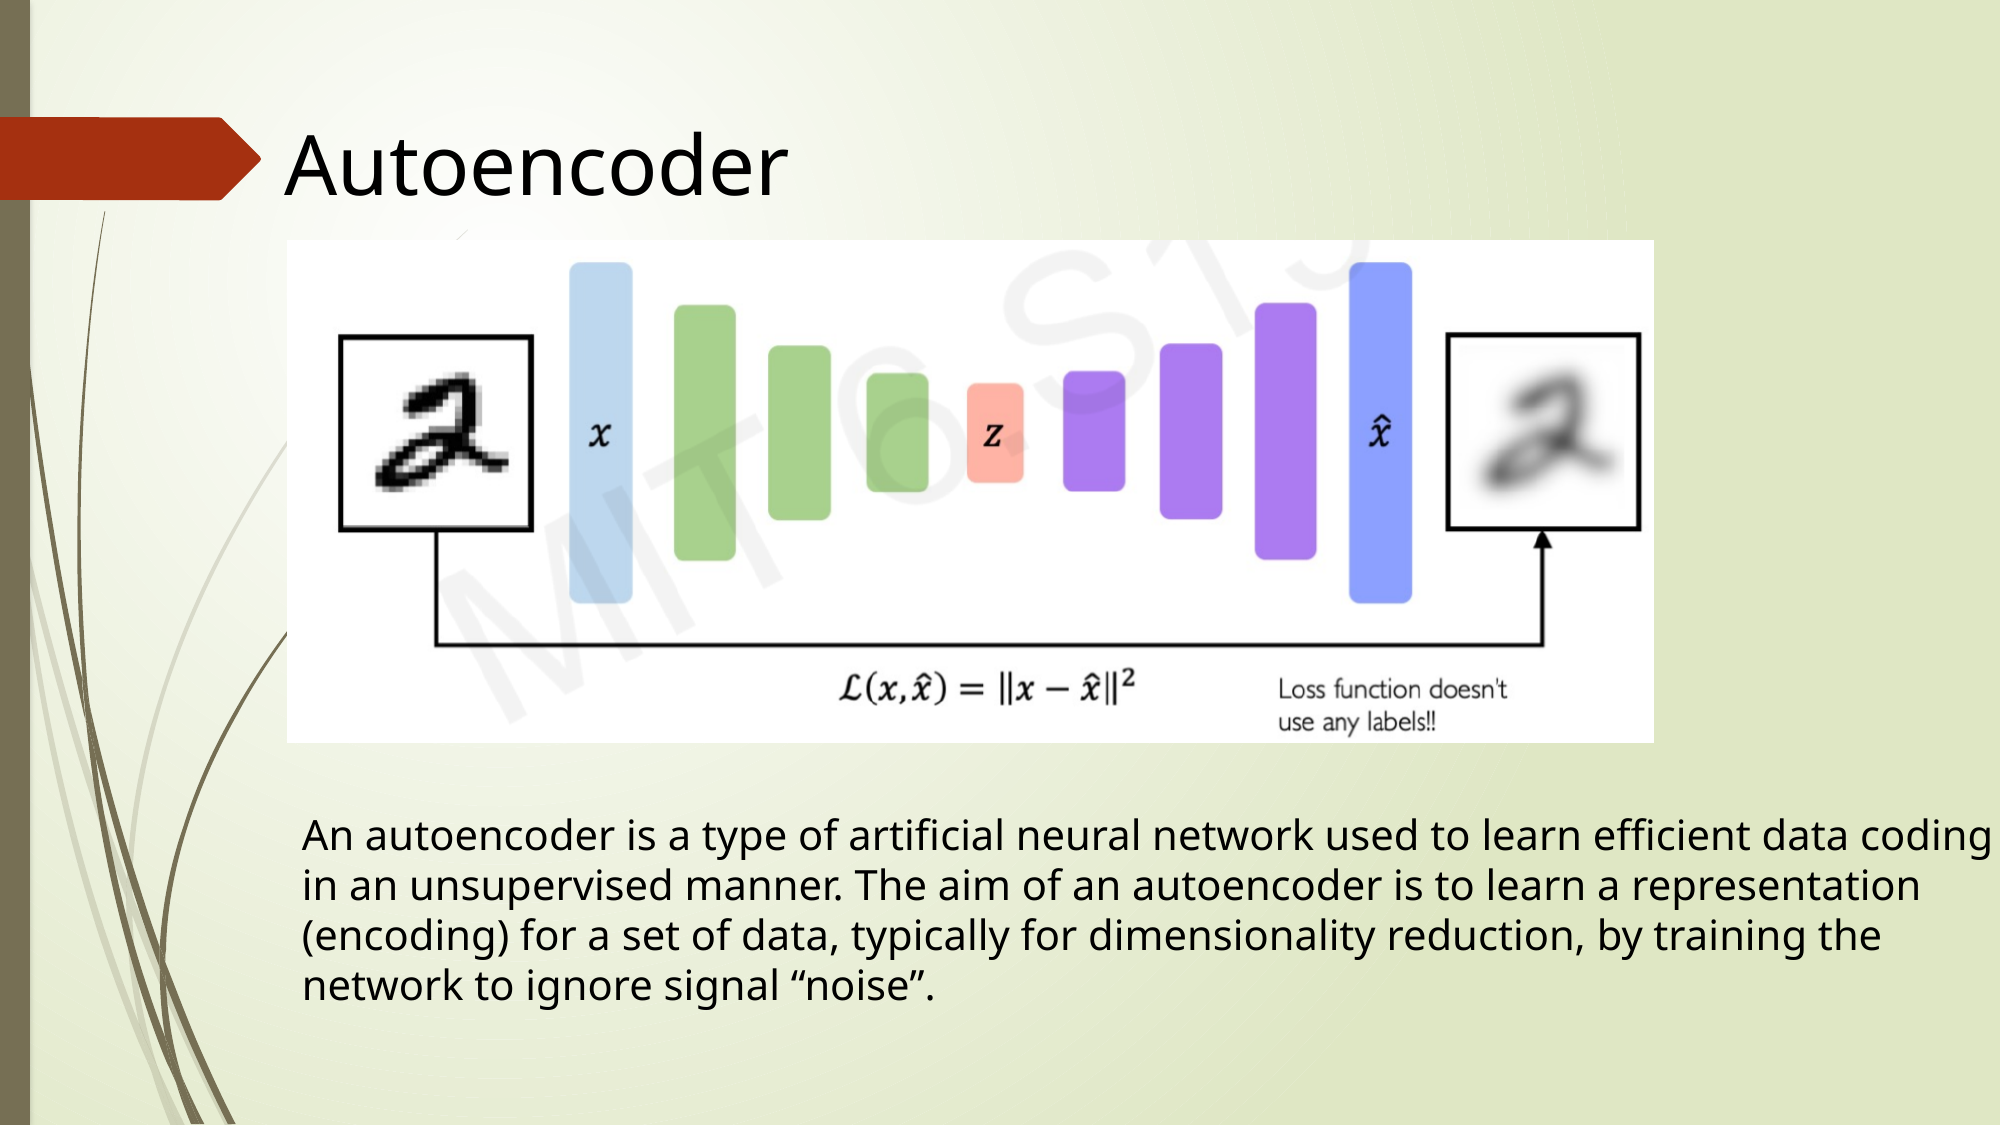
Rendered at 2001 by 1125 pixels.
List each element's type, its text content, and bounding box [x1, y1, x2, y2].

text_box An autoencoder is a type of artificial neural network used to learn efficient data coding in an unsupervised manner. The aim of an autoencoder is to learn a representation (encoding) for a set of data, typically for dimensionality reduction, by training the network to ignore signal “noise”. [287, 801, 2000, 1016]
text_box Autoencoder [269, 104, 848, 220]
picture [286, 240, 1654, 743]
